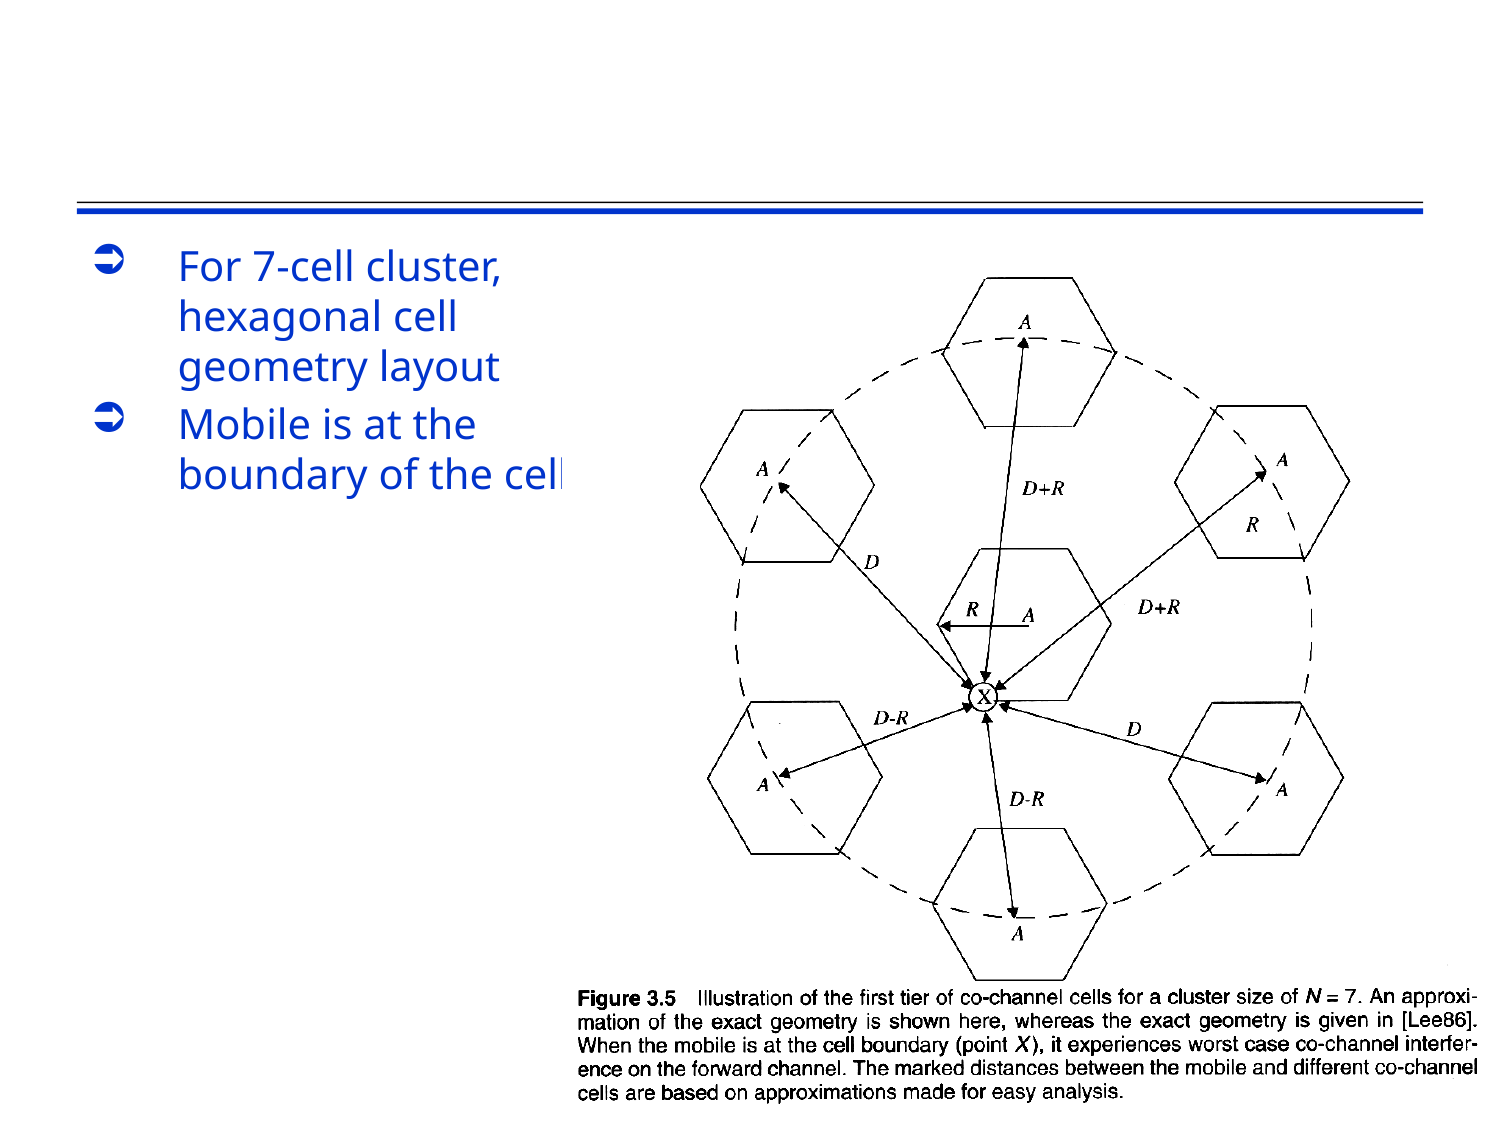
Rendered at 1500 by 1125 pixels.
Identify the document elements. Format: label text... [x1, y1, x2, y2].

list For 7-cell cluster, hexagonal cell geometry layout Mobile is at the boundary of the cell [75, 231, 562, 1018]
picture [562, 231, 1500, 1125]
